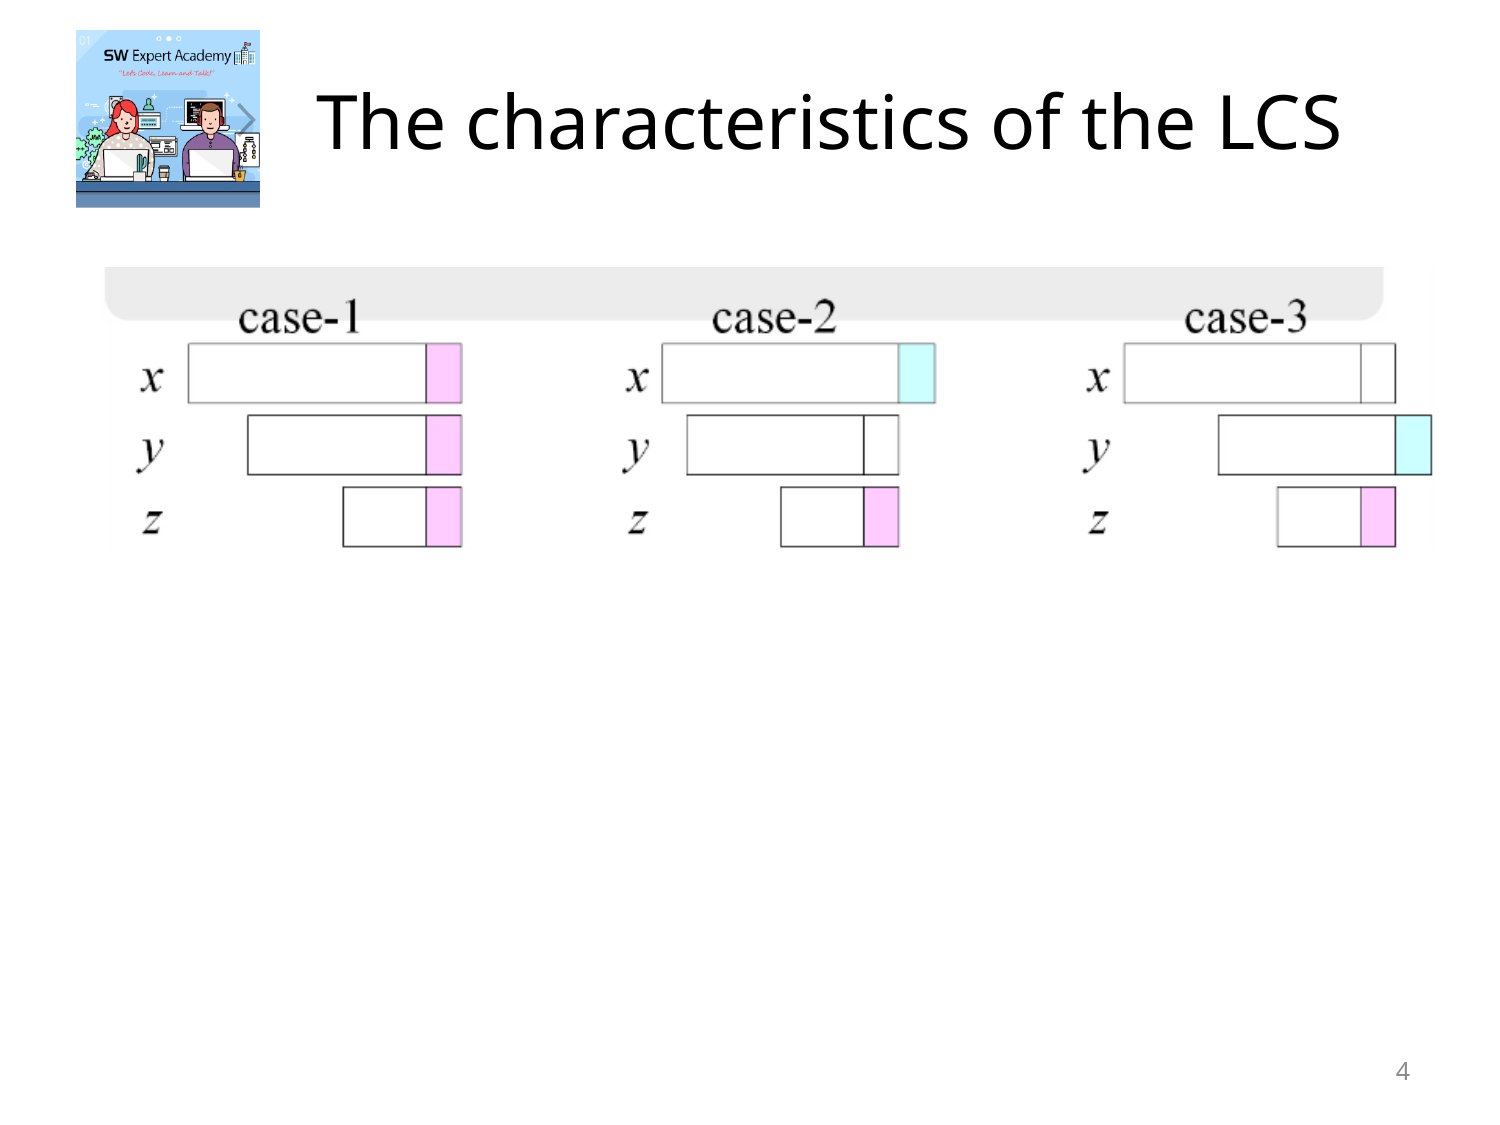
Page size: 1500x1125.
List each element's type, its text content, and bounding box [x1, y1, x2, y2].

picture [76, 30, 260, 208]
slide_number 4 [1074, 1042, 1425, 1103]
picture [76, 267, 1473, 604]
title The characteristics of the LCS [301, 43, 1361, 196]
